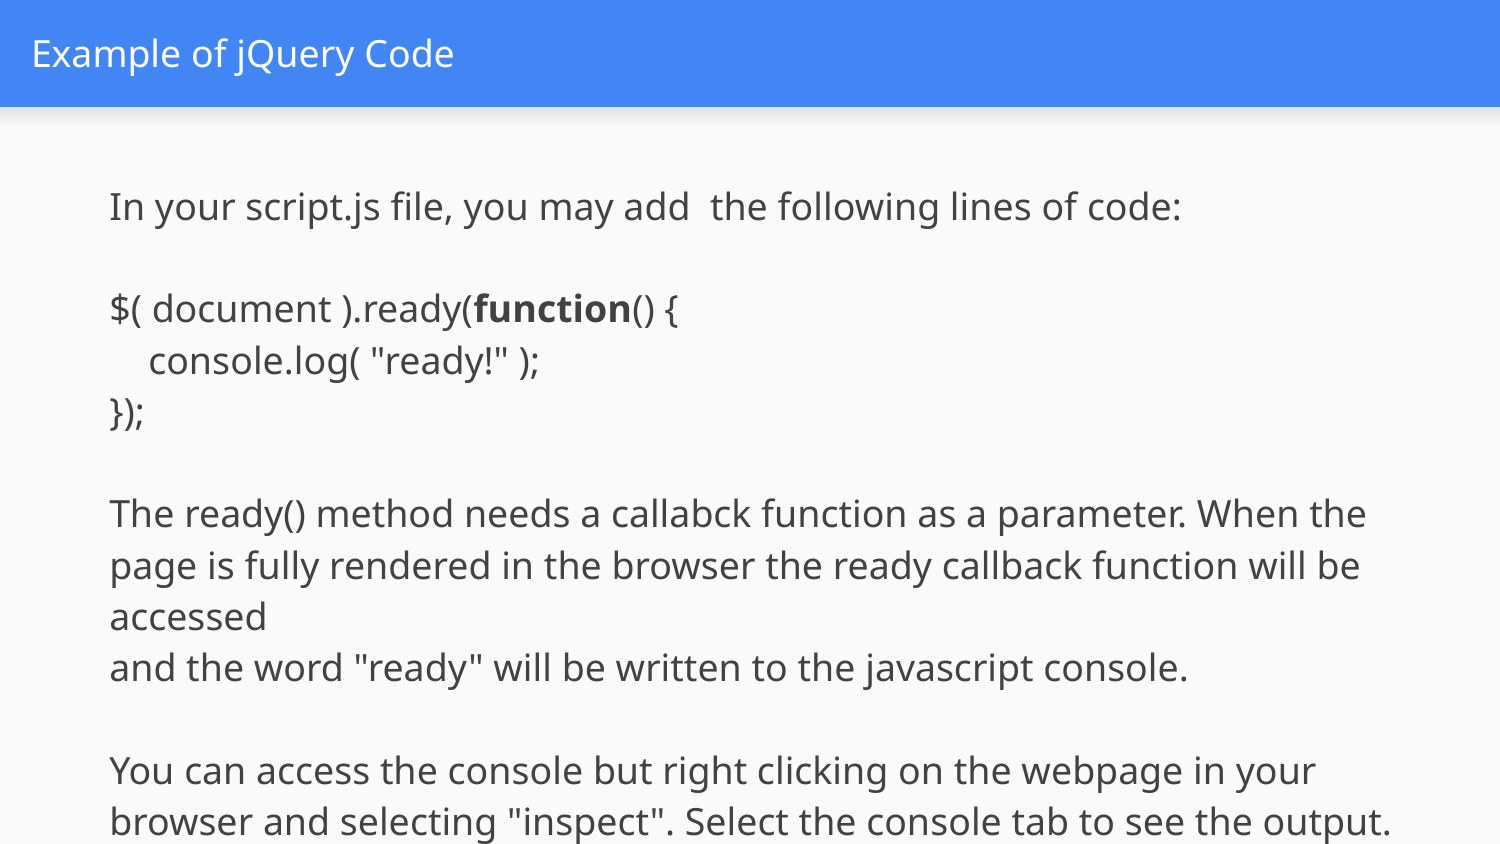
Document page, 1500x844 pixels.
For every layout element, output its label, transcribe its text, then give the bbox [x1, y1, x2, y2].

list In your script.js file, you may add the following lines of code: $( document ).ready(function() { console.log( "ready!" ); }); The ready() method needs a callabck function as a parameter. When the page is fully rendered in the browser the ready callback function will be accessed and the word "ready" will be written to the javascript console. You can access the console but right clicking on the webpage in your browser and selecting "inspect". Select the console tab to see the output. [75, 161, 1425, 771]
title Example of jQuery Code [16, 2, 1464, 102]
